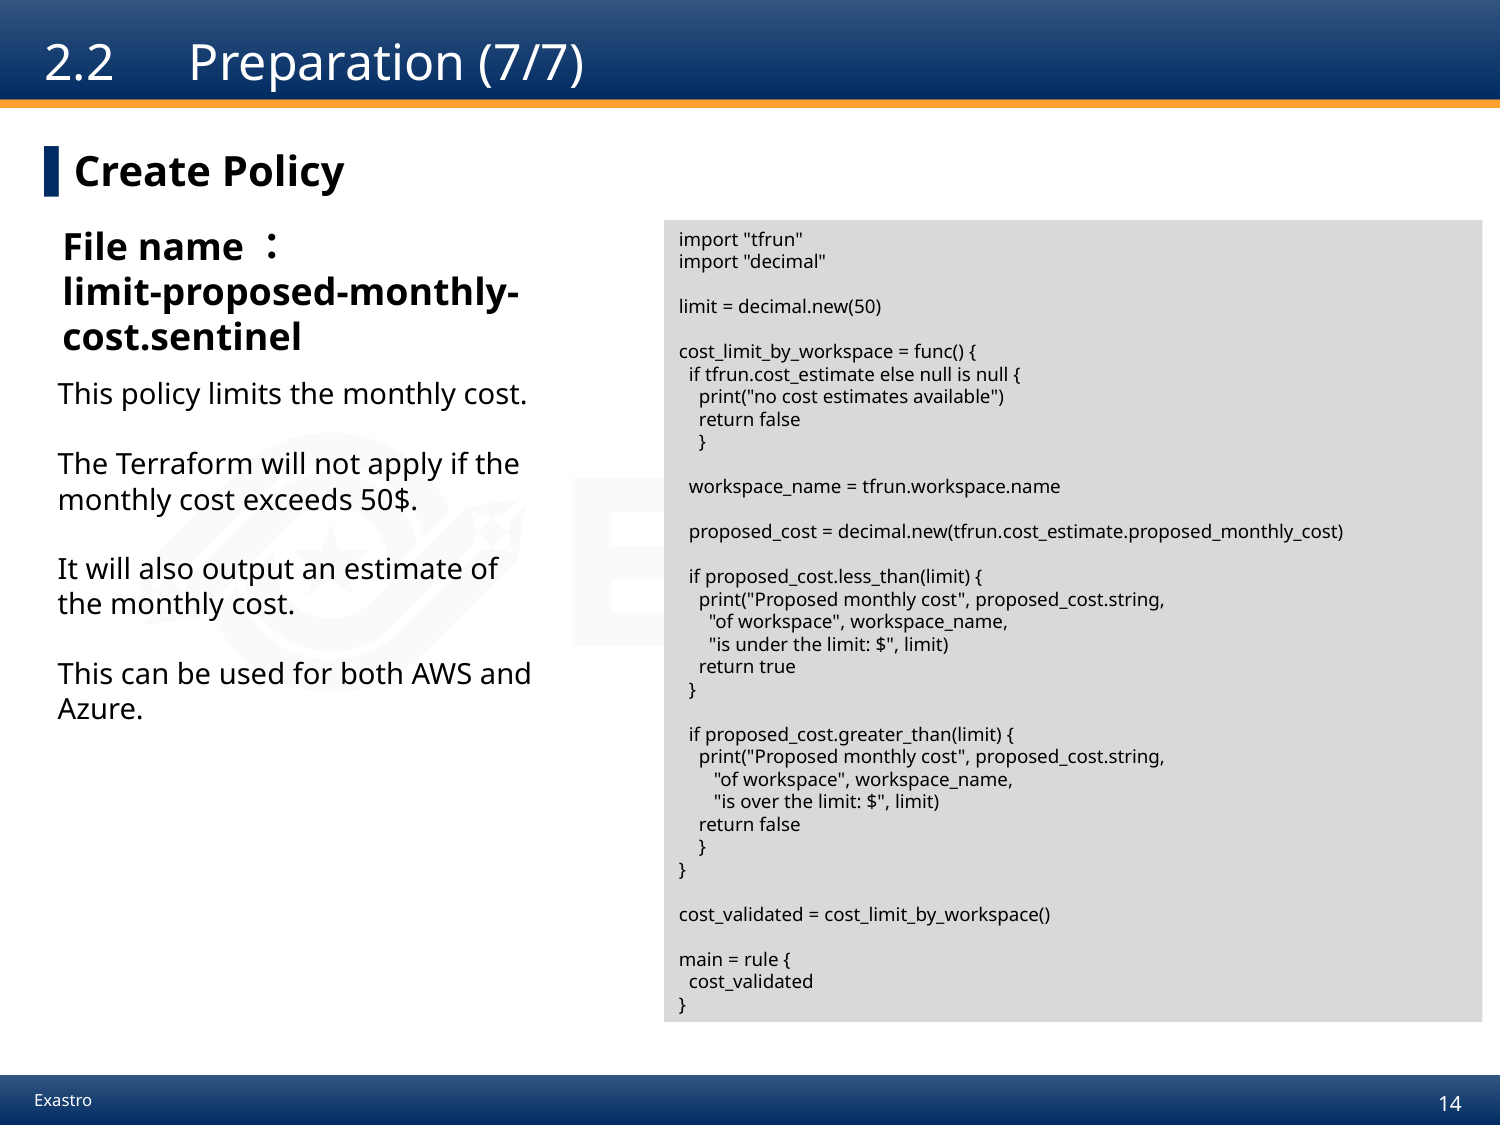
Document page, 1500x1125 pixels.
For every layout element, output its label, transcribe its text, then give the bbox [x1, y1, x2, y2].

text_box import "tfrun" import "decimal" limit = decimal.new(50) cost_limit_by_workspace = func() { if tfrun.cost_estimate else null is null { print("no cost estimates available") return false } workspace_name = tfrun.workspace.name proposed_cost = decimal.new(tfrun.cost_estimate.proposed_monthly_cost) if proposed_cost.less_than(limit) { print("Proposed monthly cost", proposed_cost.string, "of workspace", workspace_name, "is under the limit: $", limit) return true } if proposed_cost.greater_than(limit) { print("Proposed monthly cost", proposed_cost.string, "of workspace", workspace_name, "is over the limit: $", limit) return false } } cost_validated = cost_limit_by_workspace() main = rule { cost_validated } [664, 219, 1483, 1023]
list Create Policy [29, 137, 1483, 1059]
text_box File name： limit-proposed-monthly-cost.sentinel [47, 215, 580, 365]
text_box This policy limits the monthly cost. The Terraform will not apply if the monthly cost exceeds 50$. It will also output an estimate of the monthly cost. This can be used for both AWS and Azure. [42, 368, 561, 733]
title 2.2 Preparation (7/7) [29, 18, 1471, 96]
picture [0, 0, 1500, 1125]
